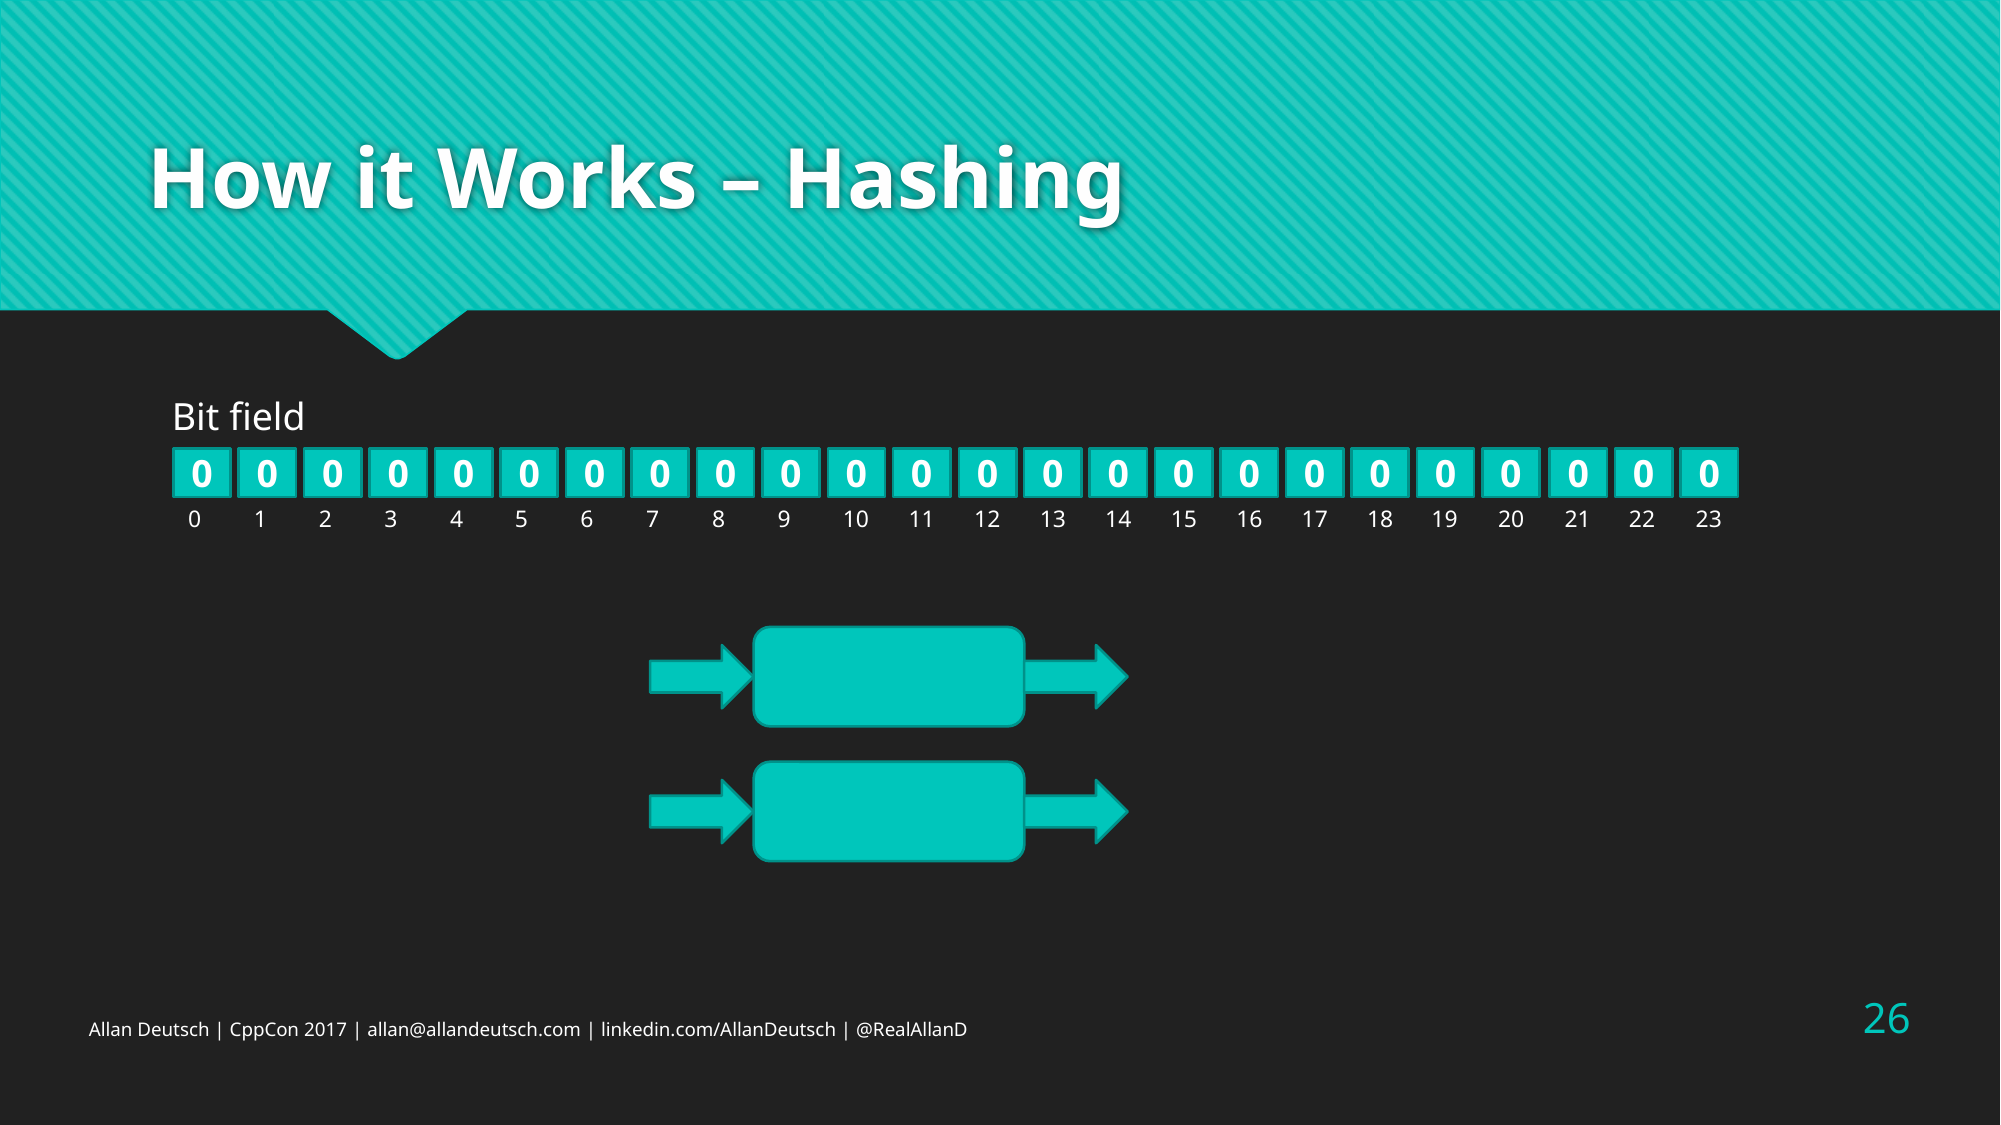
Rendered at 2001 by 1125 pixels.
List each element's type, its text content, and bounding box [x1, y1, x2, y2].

text_box 13 [1025, 497, 1082, 540]
slide_number 26 [1751, 970, 1926, 1051]
text_box 17 [1286, 497, 1344, 540]
text_box [1022, 778, 1129, 845]
text_box 2 [303, 497, 361, 540]
text_box 0 [1285, 447, 1345, 498]
text_box [648, 778, 755, 845]
text_box 1 [239, 497, 296, 540]
text_box 14 [1090, 497, 1148, 540]
footer Allan Deutsch | CppCon 2017 | allan@allandeutsch.com | linkedin.com/AllanDeutsch | @RealAllanD [74, 991, 1493, 1051]
text_box 16 [1221, 497, 1279, 540]
text_box 0 [1614, 447, 1674, 498]
text_box [1022, 643, 1129, 710]
text_box 0 [237, 447, 297, 498]
text_box 0 [630, 447, 690, 498]
text_box 0 [1219, 447, 1279, 498]
text_box 0 [565, 447, 625, 498]
text_box [648, 643, 755, 710]
text_box 0 [958, 447, 1018, 498]
text_box 23 [1680, 497, 1738, 540]
text_box 0 [172, 447, 232, 498]
text_box 5 [500, 497, 557, 540]
text_box 3 [369, 497, 427, 540]
text_box 0 [368, 447, 428, 498]
text_box 12 [959, 497, 1017, 540]
text_box 0 [761, 447, 821, 498]
text_box 0 [892, 447, 952, 498]
text_box 0 [696, 447, 755, 498]
text_box 19 [1416, 497, 1474, 540]
text_box 20 [1483, 497, 1541, 540]
text_box 7 [631, 497, 689, 540]
text_box 6 [565, 497, 623, 540]
text_box 0 [1023, 447, 1083, 498]
text_box 0 [1481, 447, 1541, 498]
text_box 0 [1416, 447, 1475, 498]
text_box 8 [697, 497, 754, 540]
text_box [752, 760, 1026, 863]
text_box 0 [827, 447, 886, 498]
text_box 0 [1088, 447, 1148, 498]
text_box 0 [173, 497, 231, 540]
text_box 22 [1614, 497, 1671, 540]
text_box 15 [1156, 497, 1213, 540]
text_box 0 [1548, 447, 1608, 498]
text_box 10 [828, 497, 885, 540]
text_box [752, 625, 1026, 728]
text_box 0 [499, 447, 559, 498]
title How it Works – Hashing [132, 73, 1868, 233]
text_box 21 [1549, 497, 1607, 540]
text_box Bit field [157, 385, 321, 446]
text_box 18 [1352, 497, 1410, 540]
text_box 0 [303, 447, 363, 498]
text_box 4 [435, 497, 493, 540]
text_box 9 [762, 497, 820, 540]
text_box 0 [1679, 447, 1739, 498]
text_box 11 [893, 497, 951, 540]
text_box 0 [434, 447, 494, 498]
text_box 0 [1154, 447, 1214, 498]
text_box 0 [1350, 447, 1410, 498]
